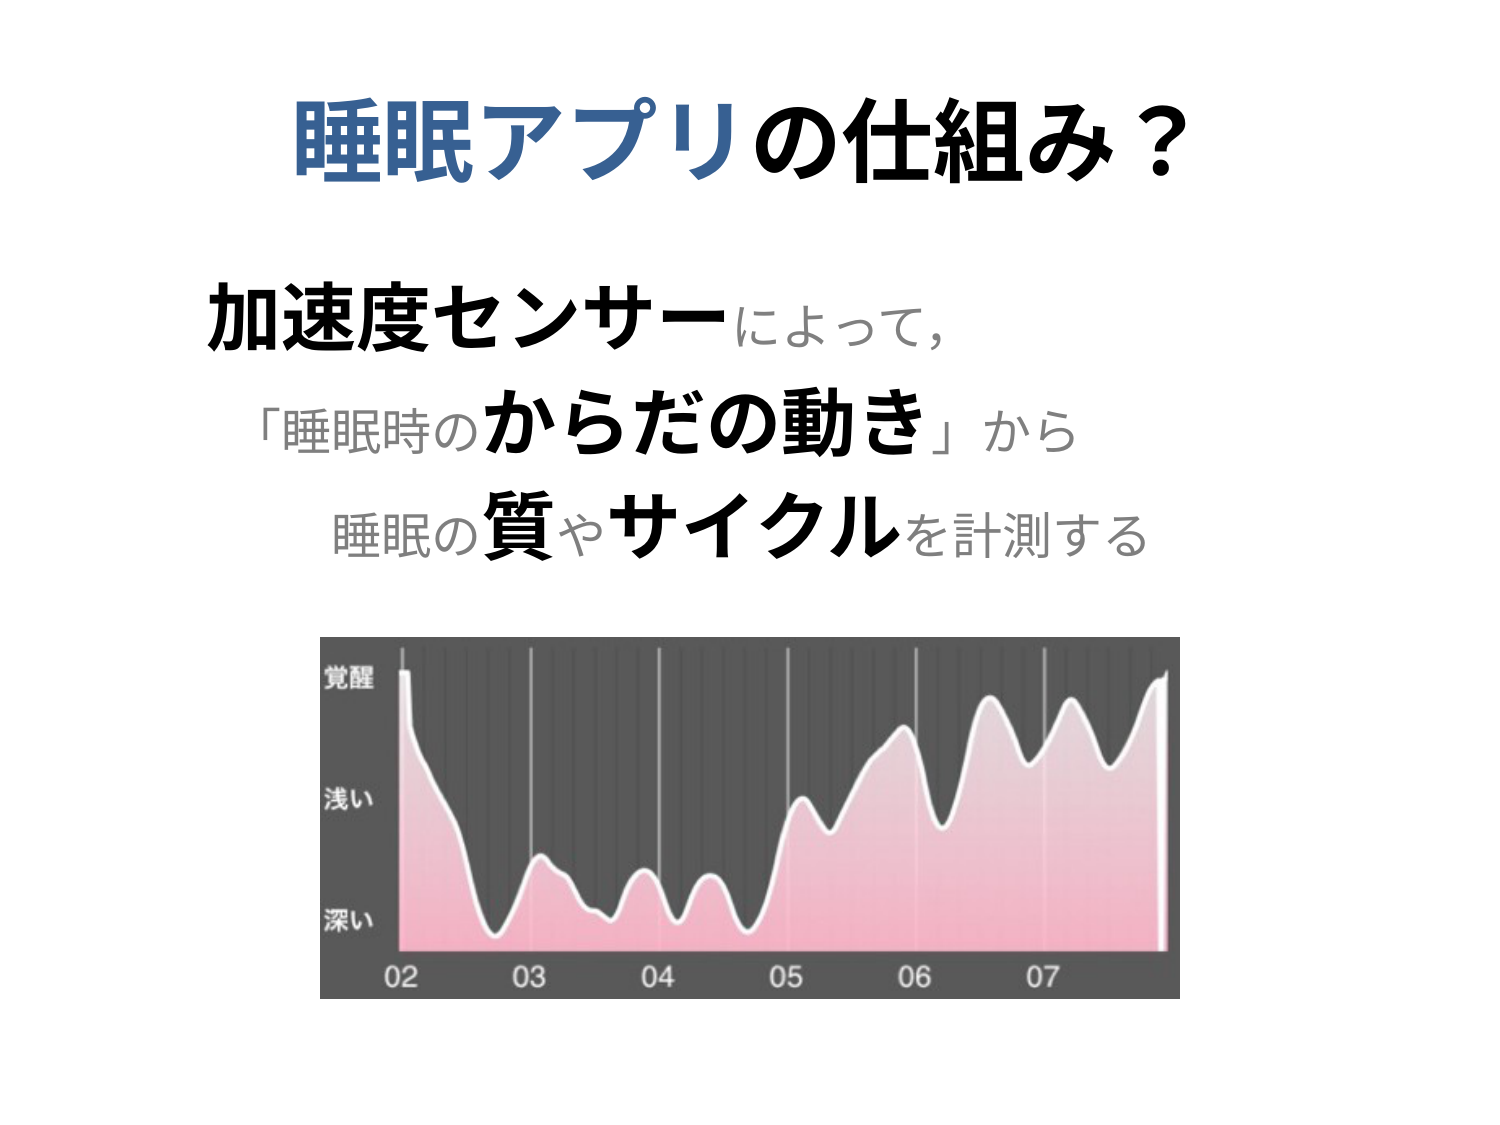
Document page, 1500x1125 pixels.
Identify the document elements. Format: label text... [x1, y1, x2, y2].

list 加速度センサーによって， 「睡眠時のからだの動き」から 睡眠の質やサイクルを計測する [116, 262, 1467, 1005]
title 睡眠アプリの仕組み？ [75, 45, 1425, 233]
picture [319, 637, 1181, 1000]
